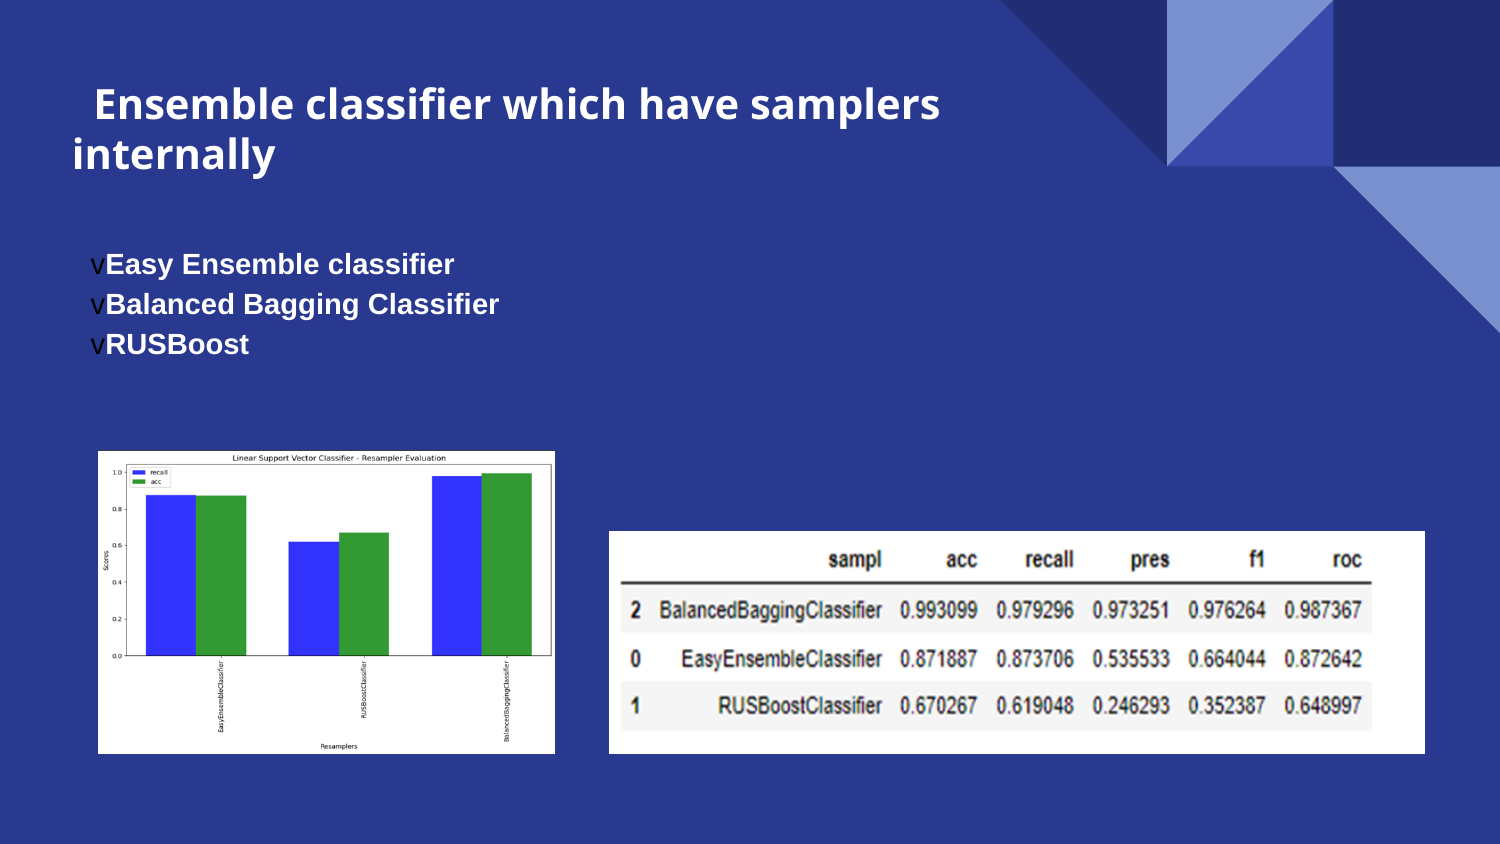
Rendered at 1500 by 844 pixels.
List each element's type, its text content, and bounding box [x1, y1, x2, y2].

picture [97, 450, 555, 754]
title vEasy Ensemble classifier vBalanced Bagging Classifier vRUSBoost [75, 284, 1425, 422]
text_box Ensemble classifier which have samplers internally [56, 62, 1108, 193]
picture [609, 530, 1425, 754]
